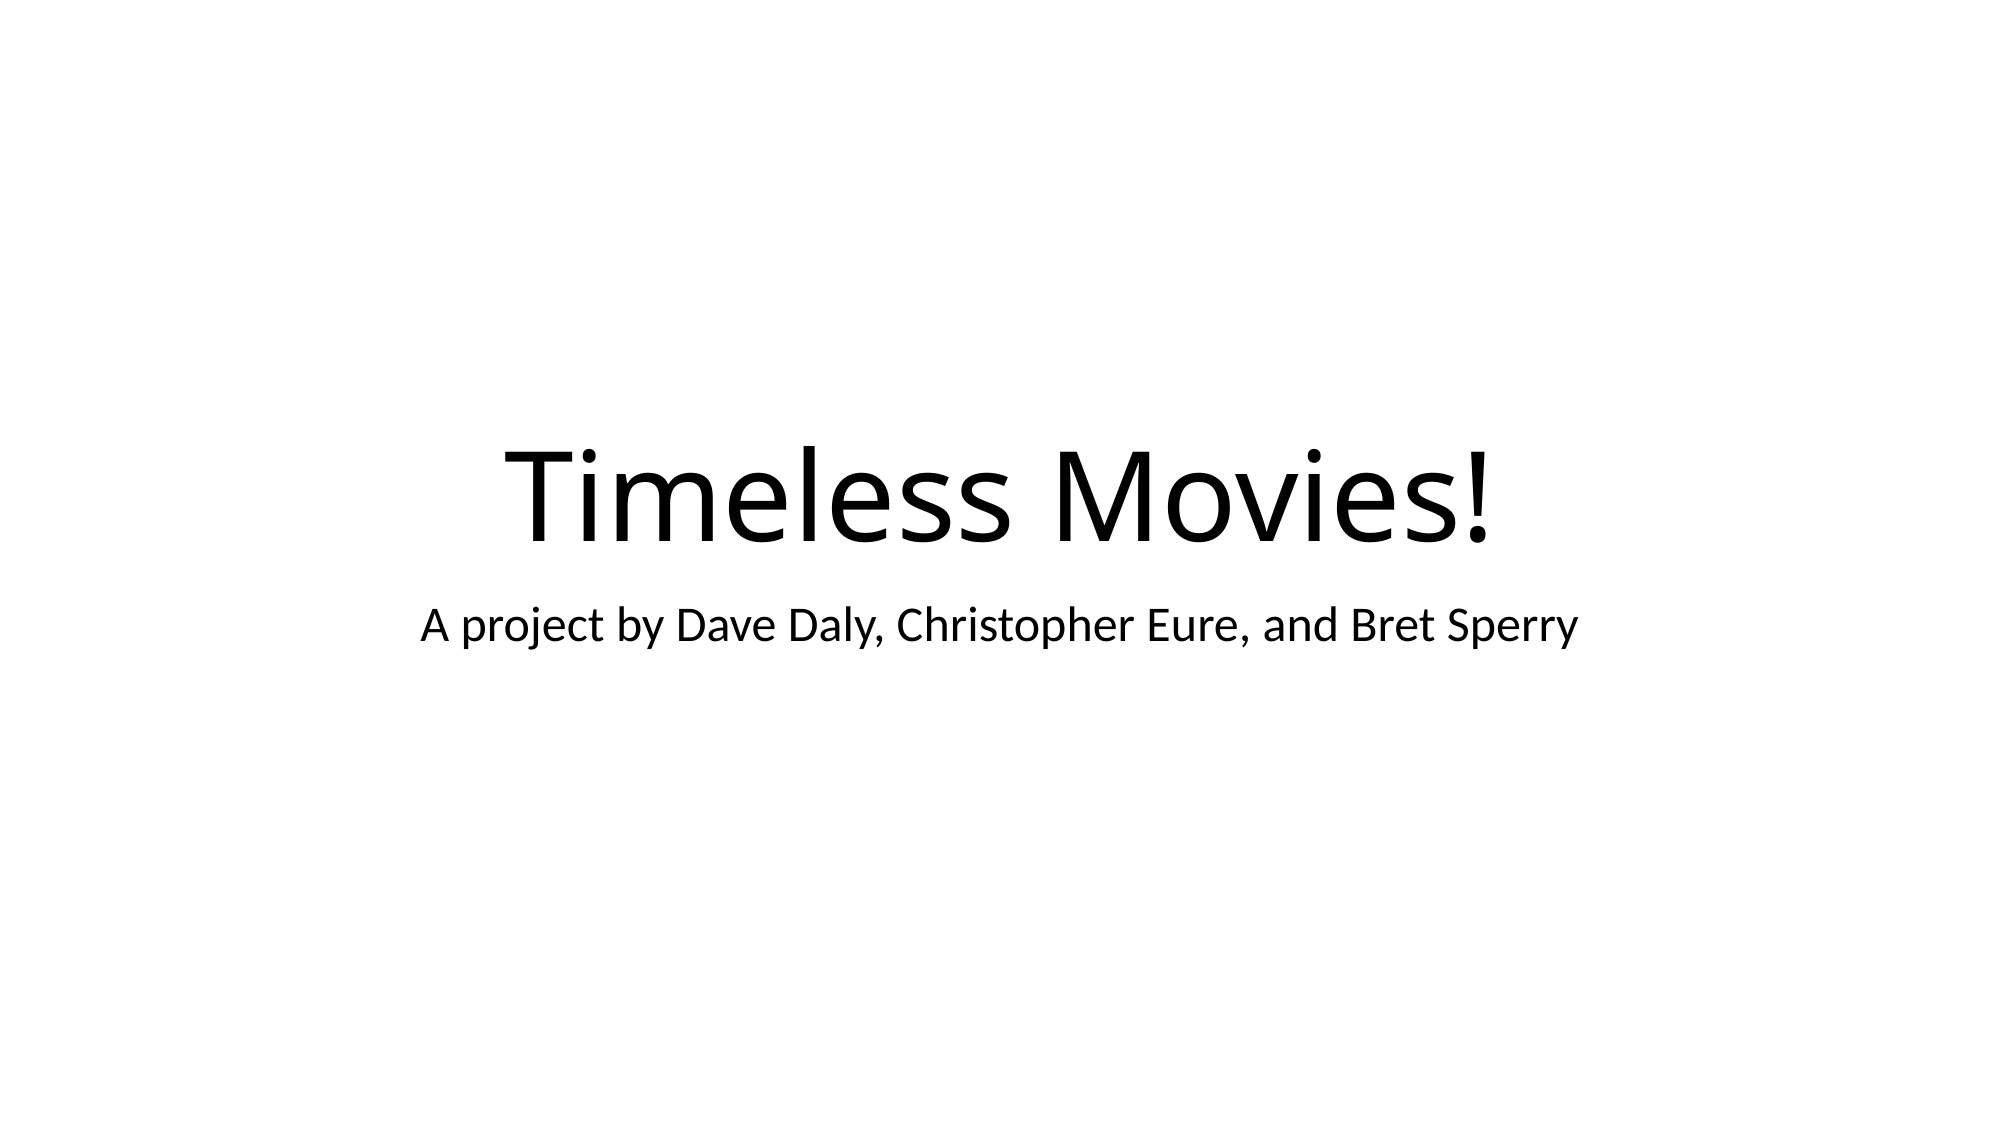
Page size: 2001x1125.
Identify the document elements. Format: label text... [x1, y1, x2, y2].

title Timeless Movies! [249, 184, 1750, 576]
subtitle A project by Dave Daly, Christopher Eure, and Bret Sperry [249, 590, 1750, 863]
